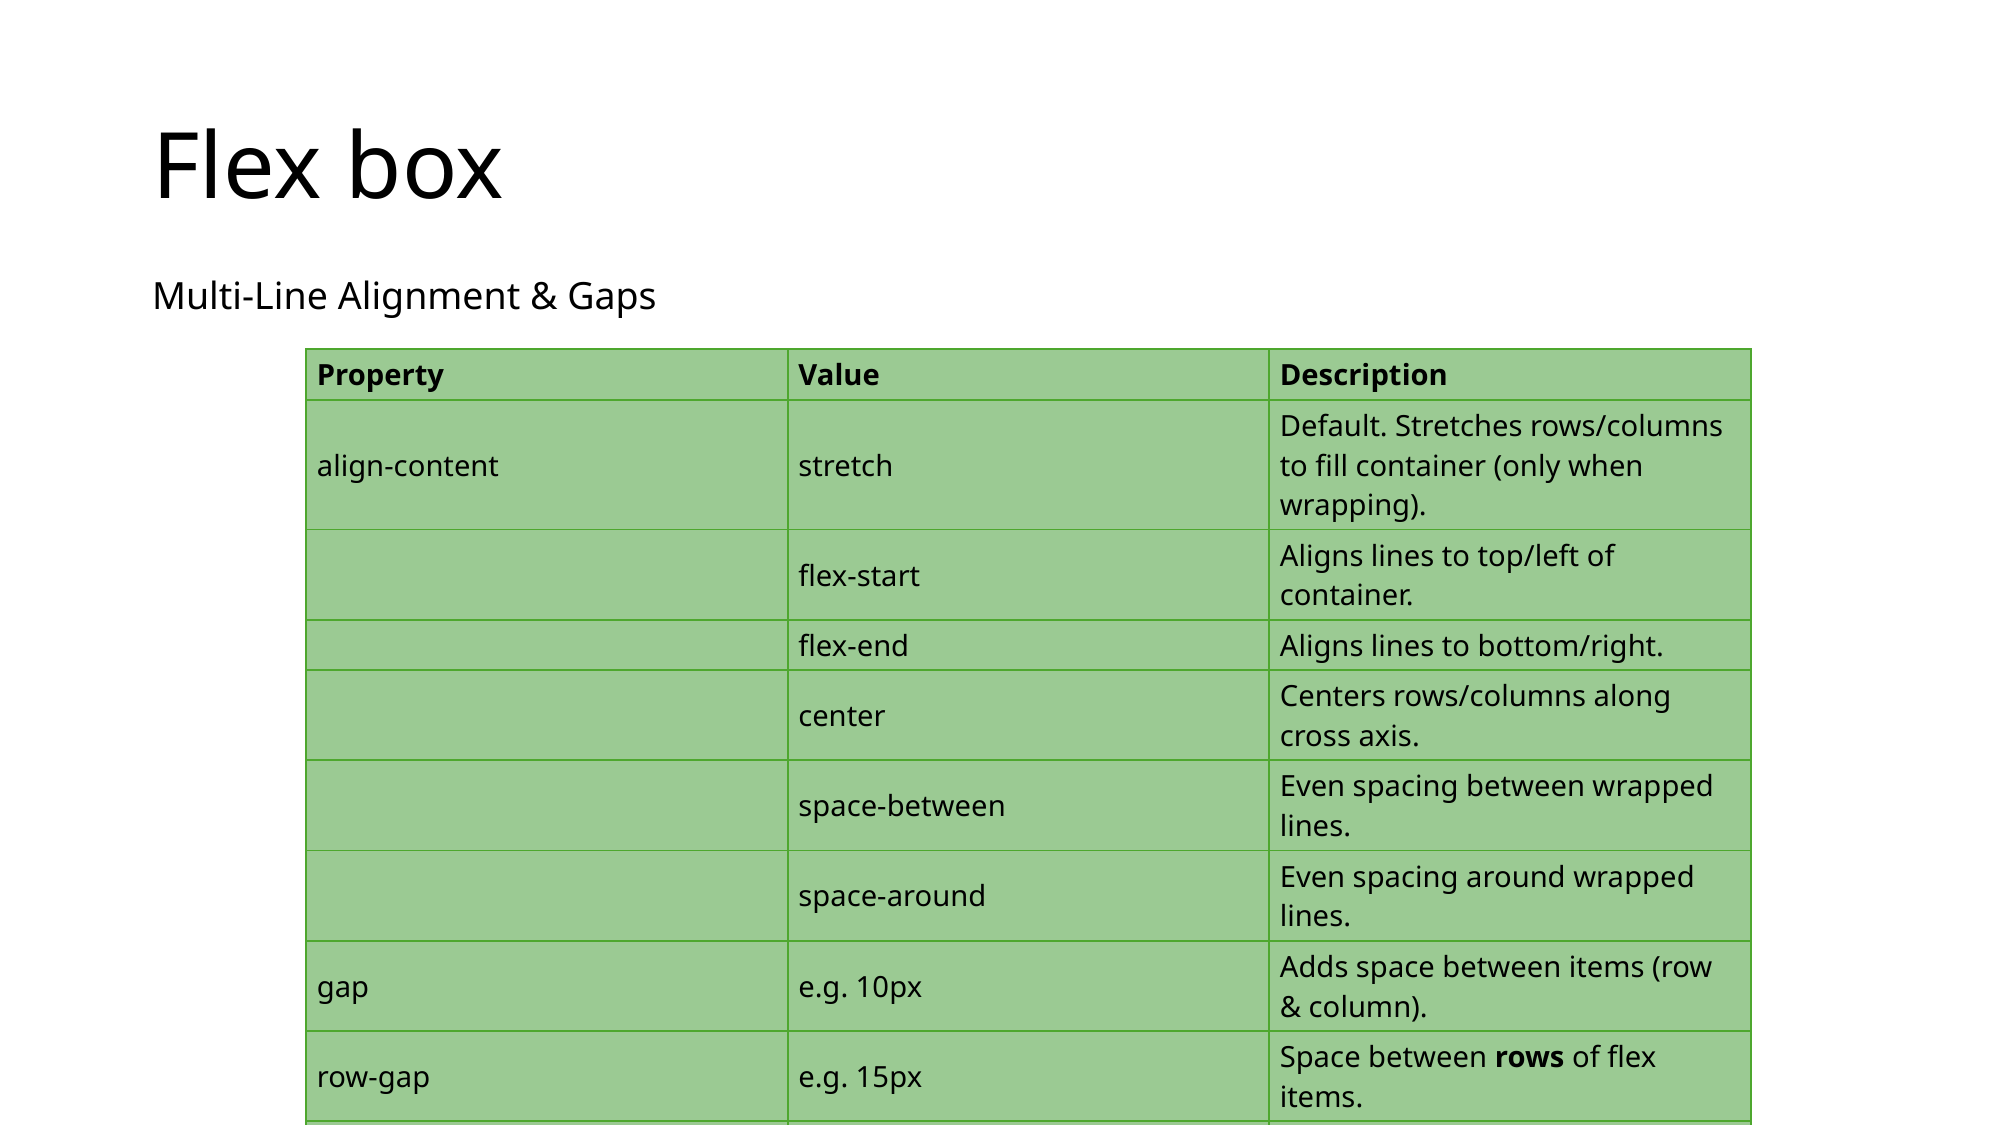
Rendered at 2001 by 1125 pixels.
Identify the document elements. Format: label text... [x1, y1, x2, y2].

table_cell Even spacing between wrapped lines. [1270, 761, 1750, 850]
table_cell Centers rows/columns along cross axis. [1270, 671, 1750, 759]
table_cell [307, 851, 787, 940]
table_cell row-gap [307, 1032, 787, 1120]
title Flex box [137, 59, 1863, 278]
table_header Property [307, 350, 787, 399]
table_cell [307, 530, 787, 619]
table_cell e.g. 15px [789, 1032, 1268, 1120]
table_cell e.g. 10px [789, 942, 1268, 1030]
table_cell space-around [789, 851, 1268, 940]
table_cell center [789, 671, 1268, 759]
table_cell flex-start [789, 530, 1268, 619]
table_cell Even spacing around wrapped lines. [1270, 851, 1750, 940]
table_cell [307, 671, 787, 759]
table_cell gap [307, 942, 787, 1030]
table_cell [307, 761, 787, 850]
table_cell Aligns lines to bottom/right. [1270, 621, 1750, 669]
table_cell Aligns lines to top/left of container. [1270, 530, 1750, 619]
table_header Value [789, 350, 1268, 399]
table_cell [307, 621, 787, 669]
table_cell flex-end [789, 621, 1268, 669]
text_box Multi-Line Alignment & Gaps [137, 265, 1137, 325]
table_cell Default. Stretches rows/columns to fill container (only when wrapping). [1270, 401, 1750, 529]
table_cell Space between rows of flex items. [1270, 1032, 1750, 1120]
table_header Description [1270, 350, 1750, 399]
table_cell align-content [307, 401, 787, 529]
table_cell stretch [789, 401, 1268, 529]
table_cell space-between [789, 761, 1268, 850]
table_cell Adds space between items (row & column). [1270, 942, 1750, 1030]
